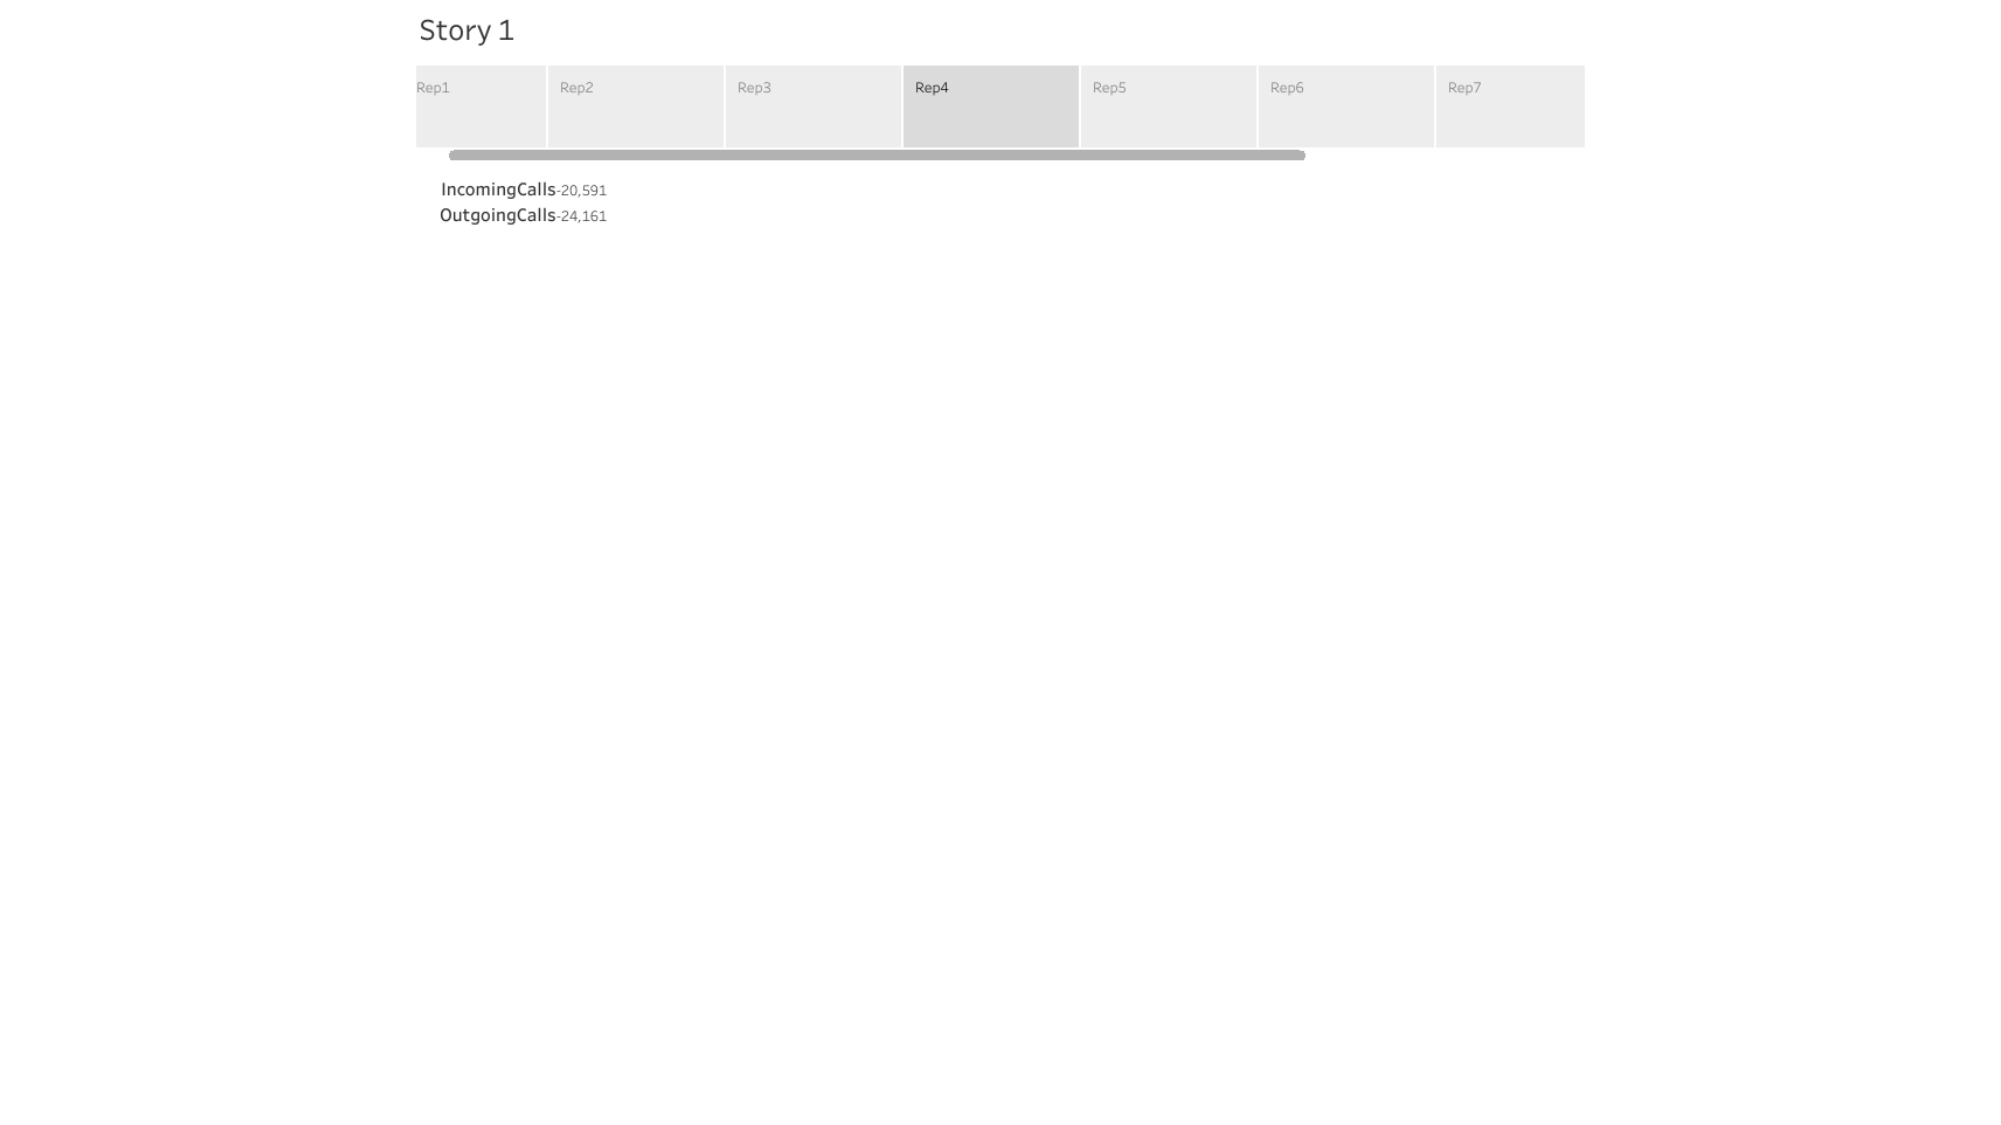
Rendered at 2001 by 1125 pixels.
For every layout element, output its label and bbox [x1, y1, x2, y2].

picture [407, 0, 1593, 1125]
